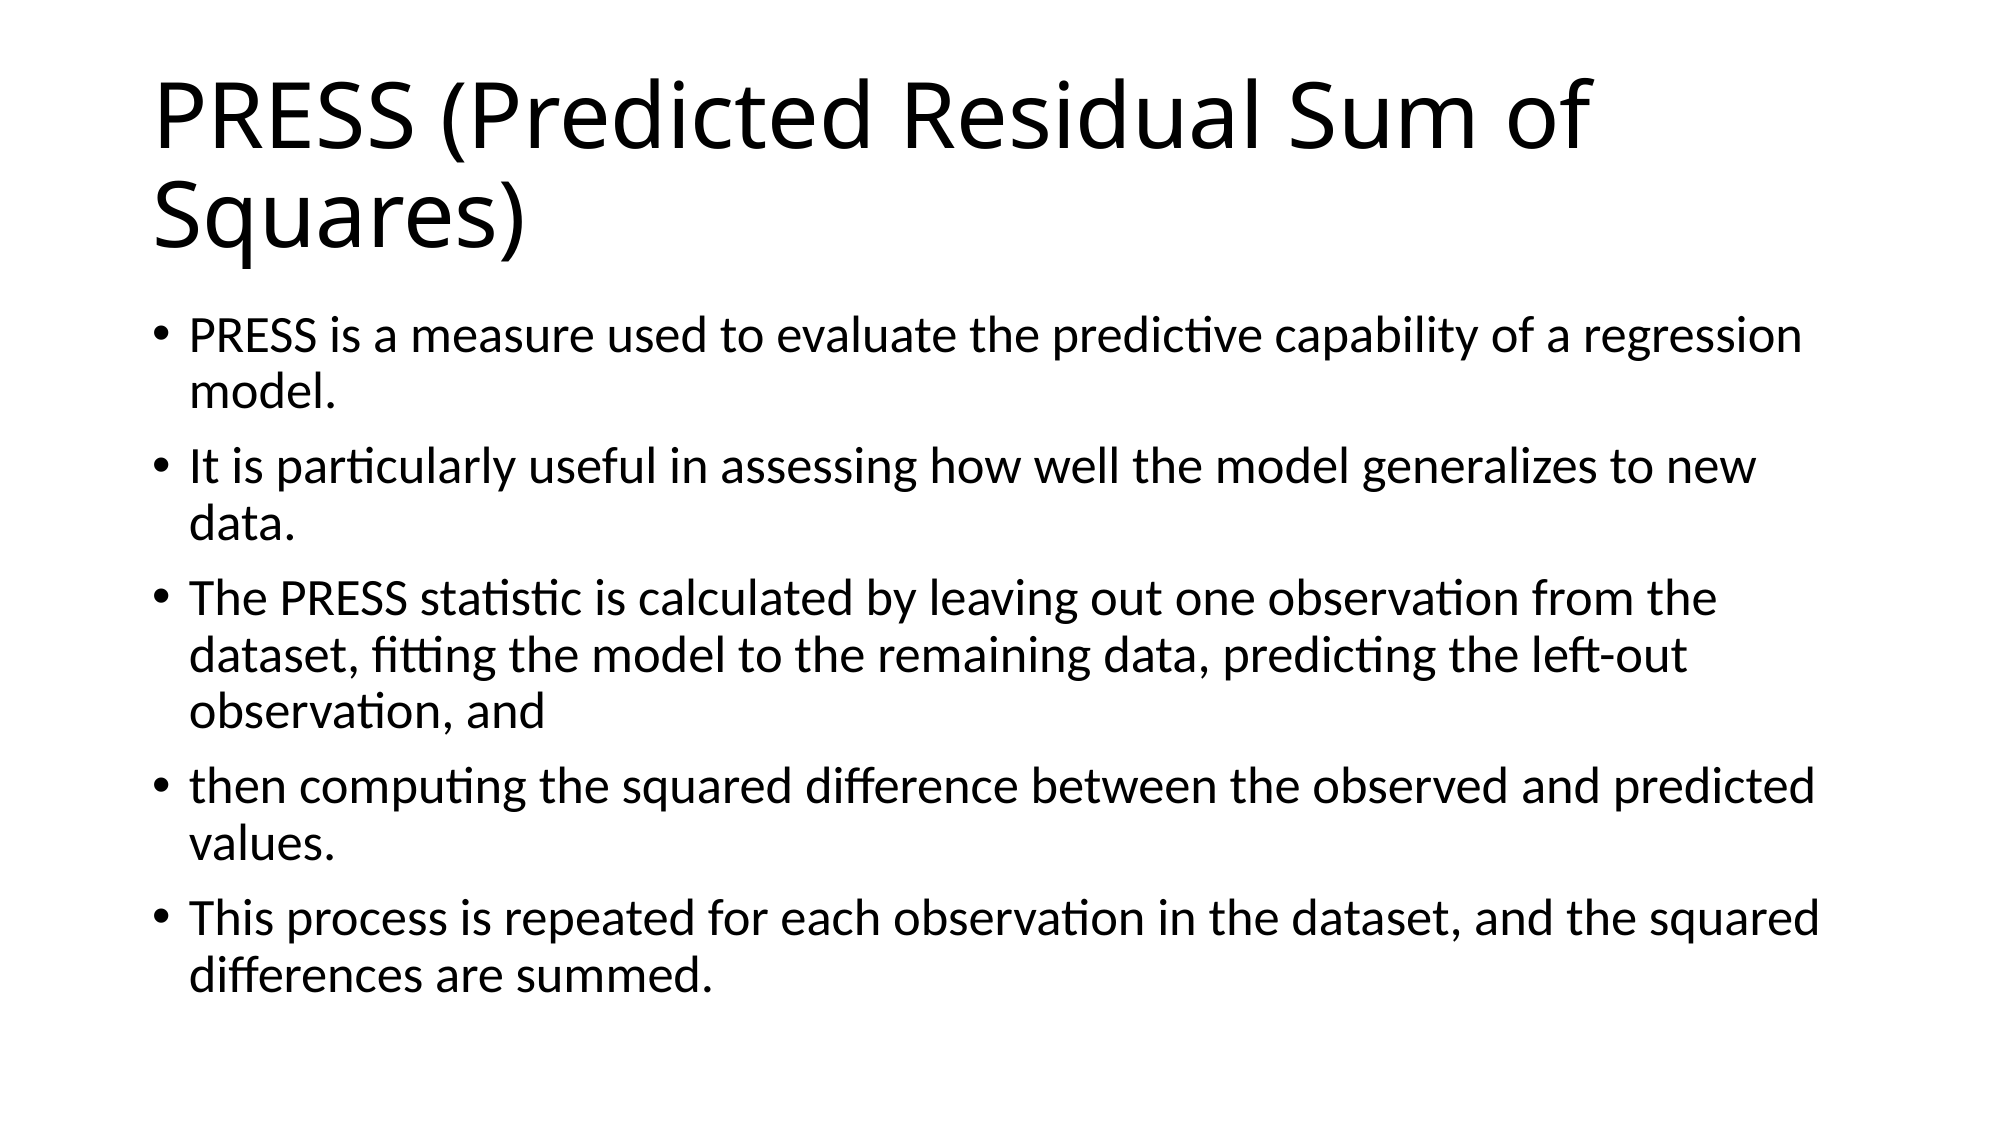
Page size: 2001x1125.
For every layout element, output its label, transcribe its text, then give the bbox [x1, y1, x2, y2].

list PRESS is a measure used to evaluate the predictive capability of a regression model. It is particularly useful in assessing how well the model generalizes to new data. The PRESS statistic is calculated by leaving out one observation from the dataset, fitting the model to the remaining data, predicting the left-out observation, and then computing the squared difference between the observed and predicted values. This process is repeated for each observation in the dataset, and the squared differences are summed. [137, 299, 1863, 1014]
title PRESS (Predicted Residual Sum of Squares) [137, 59, 1863, 278]
